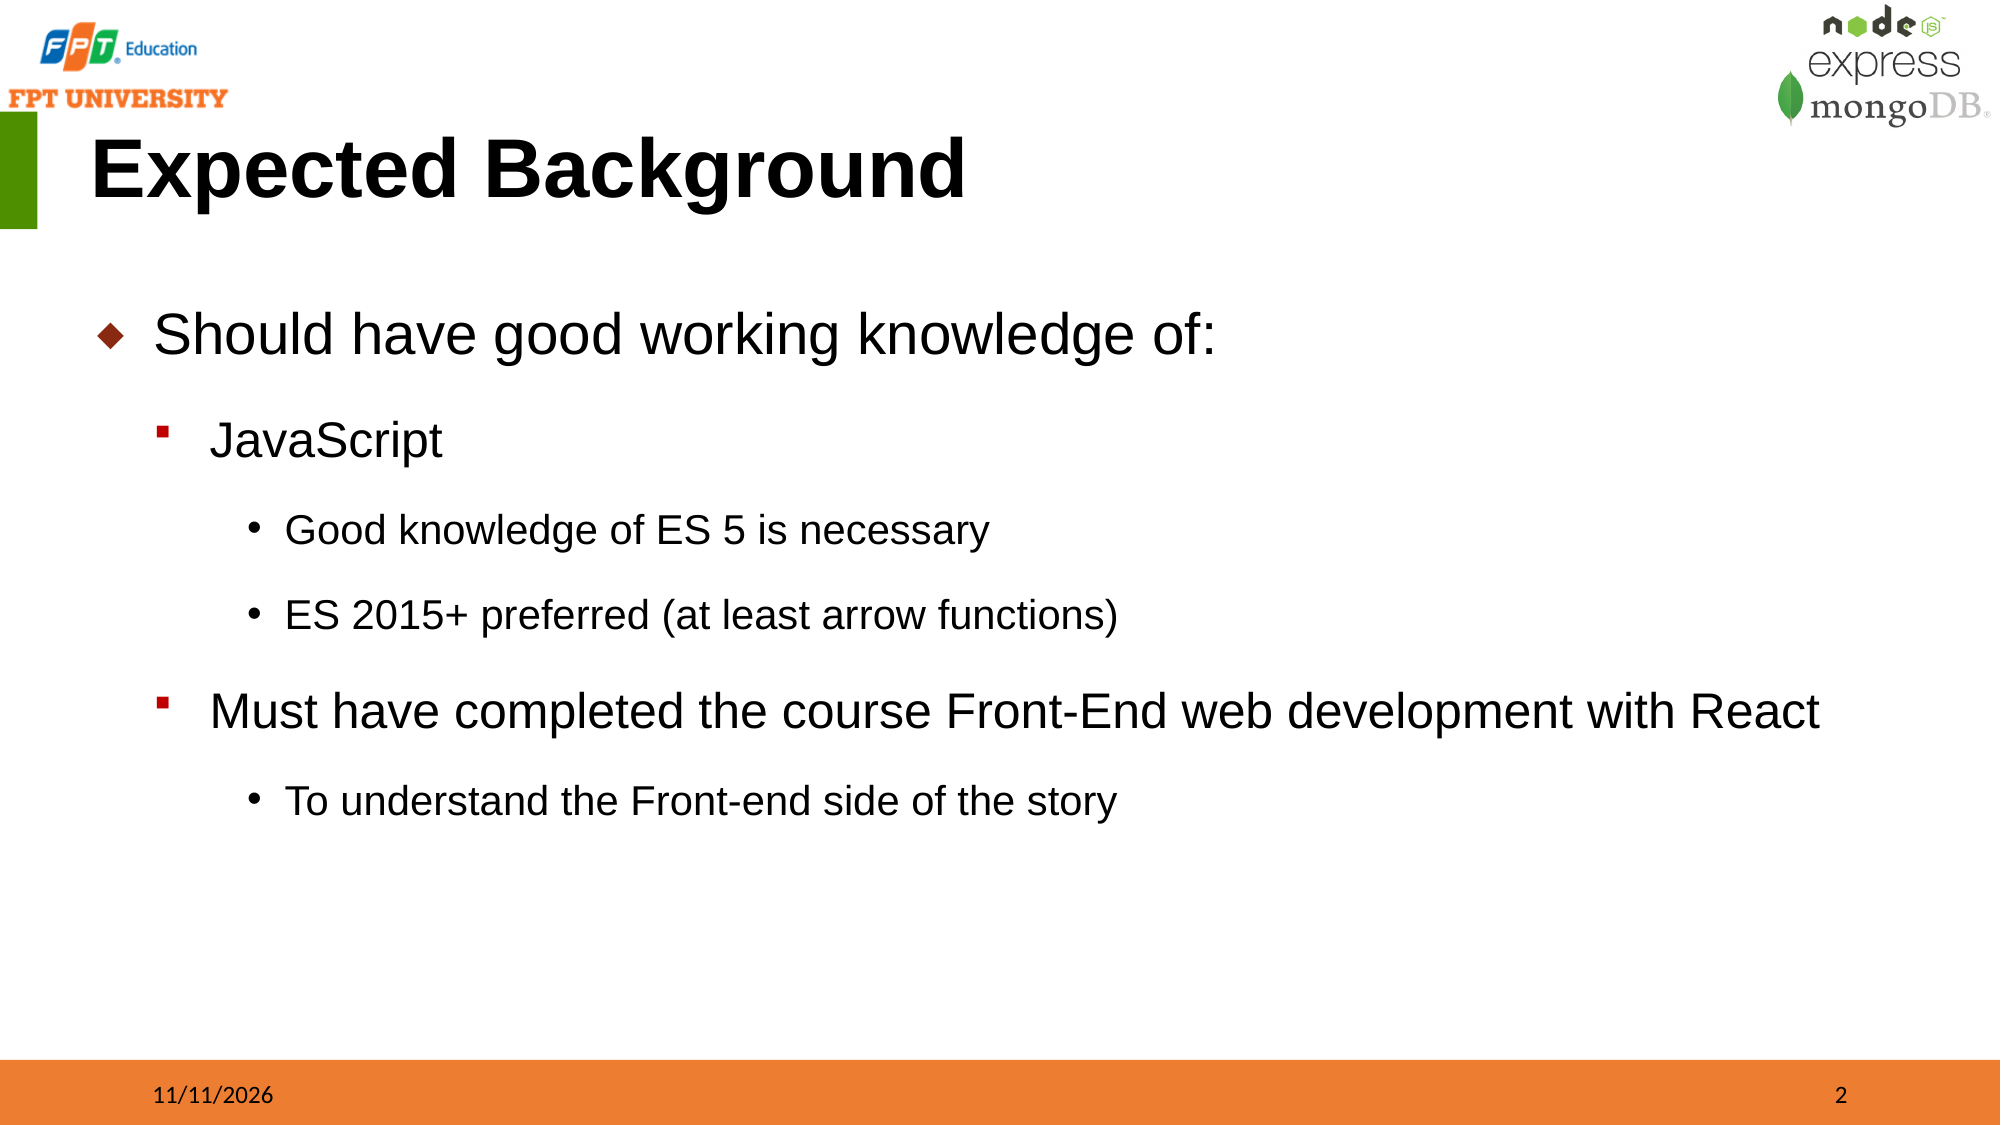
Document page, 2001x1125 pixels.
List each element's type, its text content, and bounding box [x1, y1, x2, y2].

title Expected Background [37, 111, 1978, 230]
picture [1768, 0, 2000, 130]
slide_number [137, 1063, 588, 1124]
slide_number 2 [1412, 1063, 1863, 1124]
picture [0, 5, 237, 111]
list Should have good working knowledge of: JavaScript Good knowledge of ES 5 is necessary ES 2015+ preferred (at least arrow functions) Must have completed the course Front-End web development with React To understand the Front-end side of the story [82, 254, 1978, 1014]
